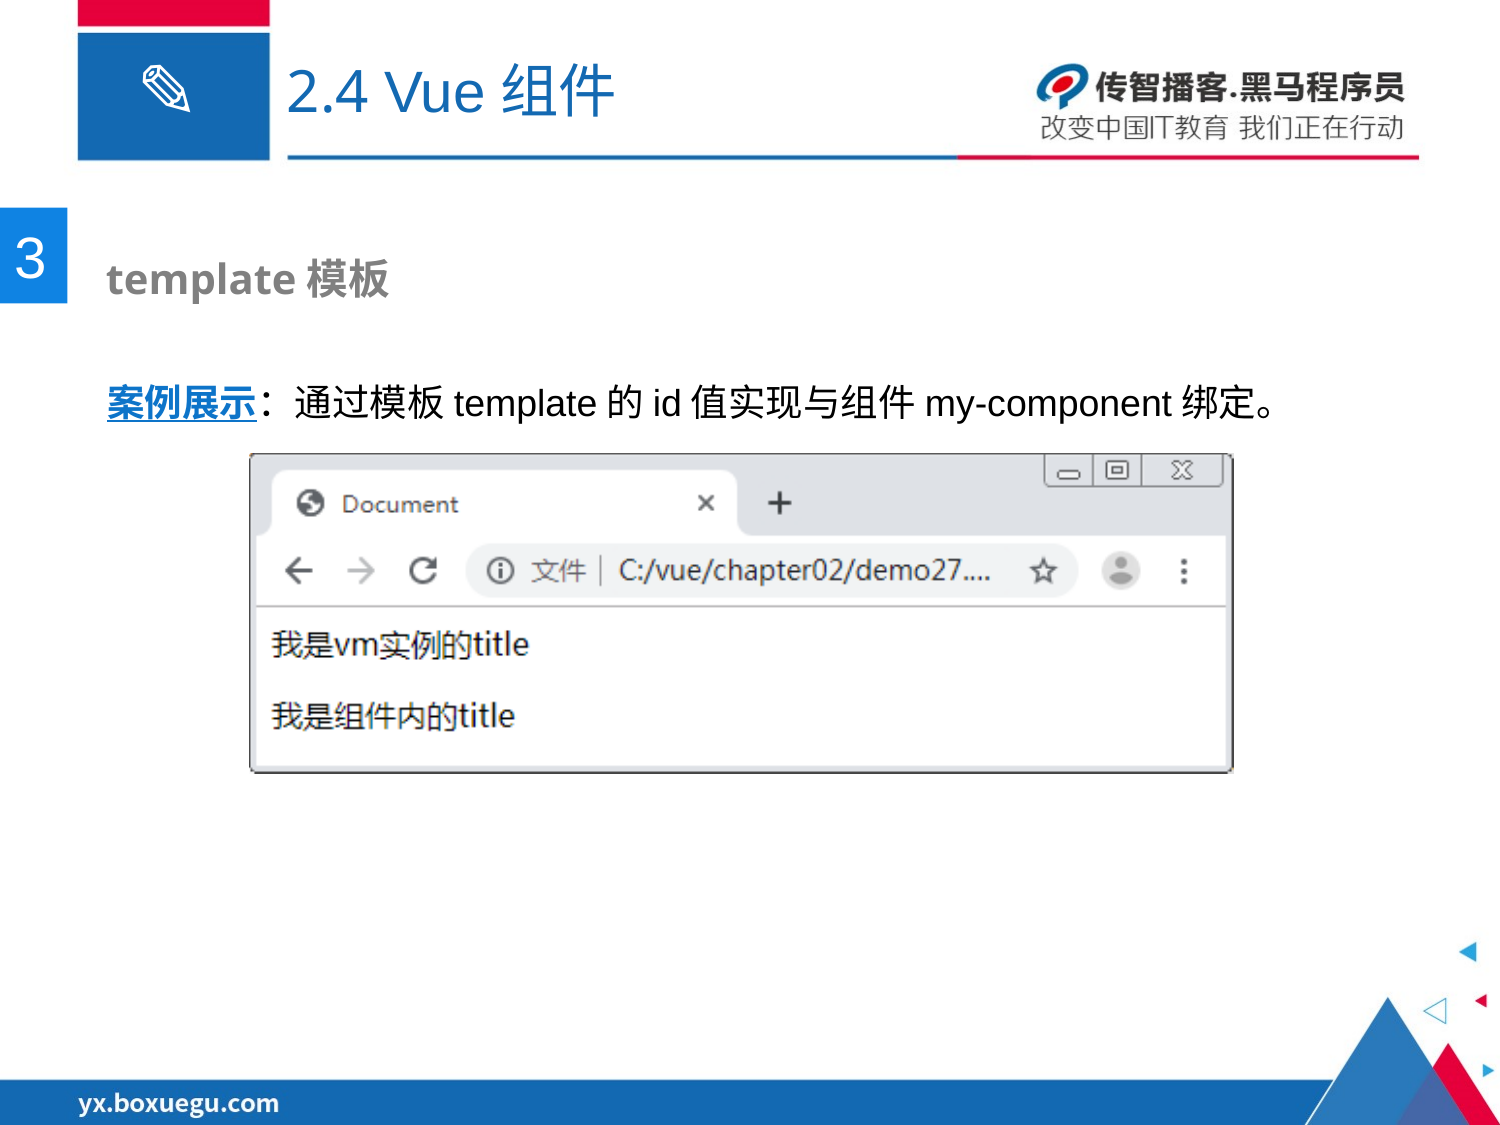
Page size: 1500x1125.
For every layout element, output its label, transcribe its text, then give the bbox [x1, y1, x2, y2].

text_box template模板 [69, 245, 842, 355]
picture [0, 0, 1500, 1125]
title 2.4 Vue组件 [271, 25, 1046, 153]
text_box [0, 207, 68, 304]
text_box 案例展示：通过模板template的id值实现与组件my-component绑定。 [92, 326, 1390, 432]
